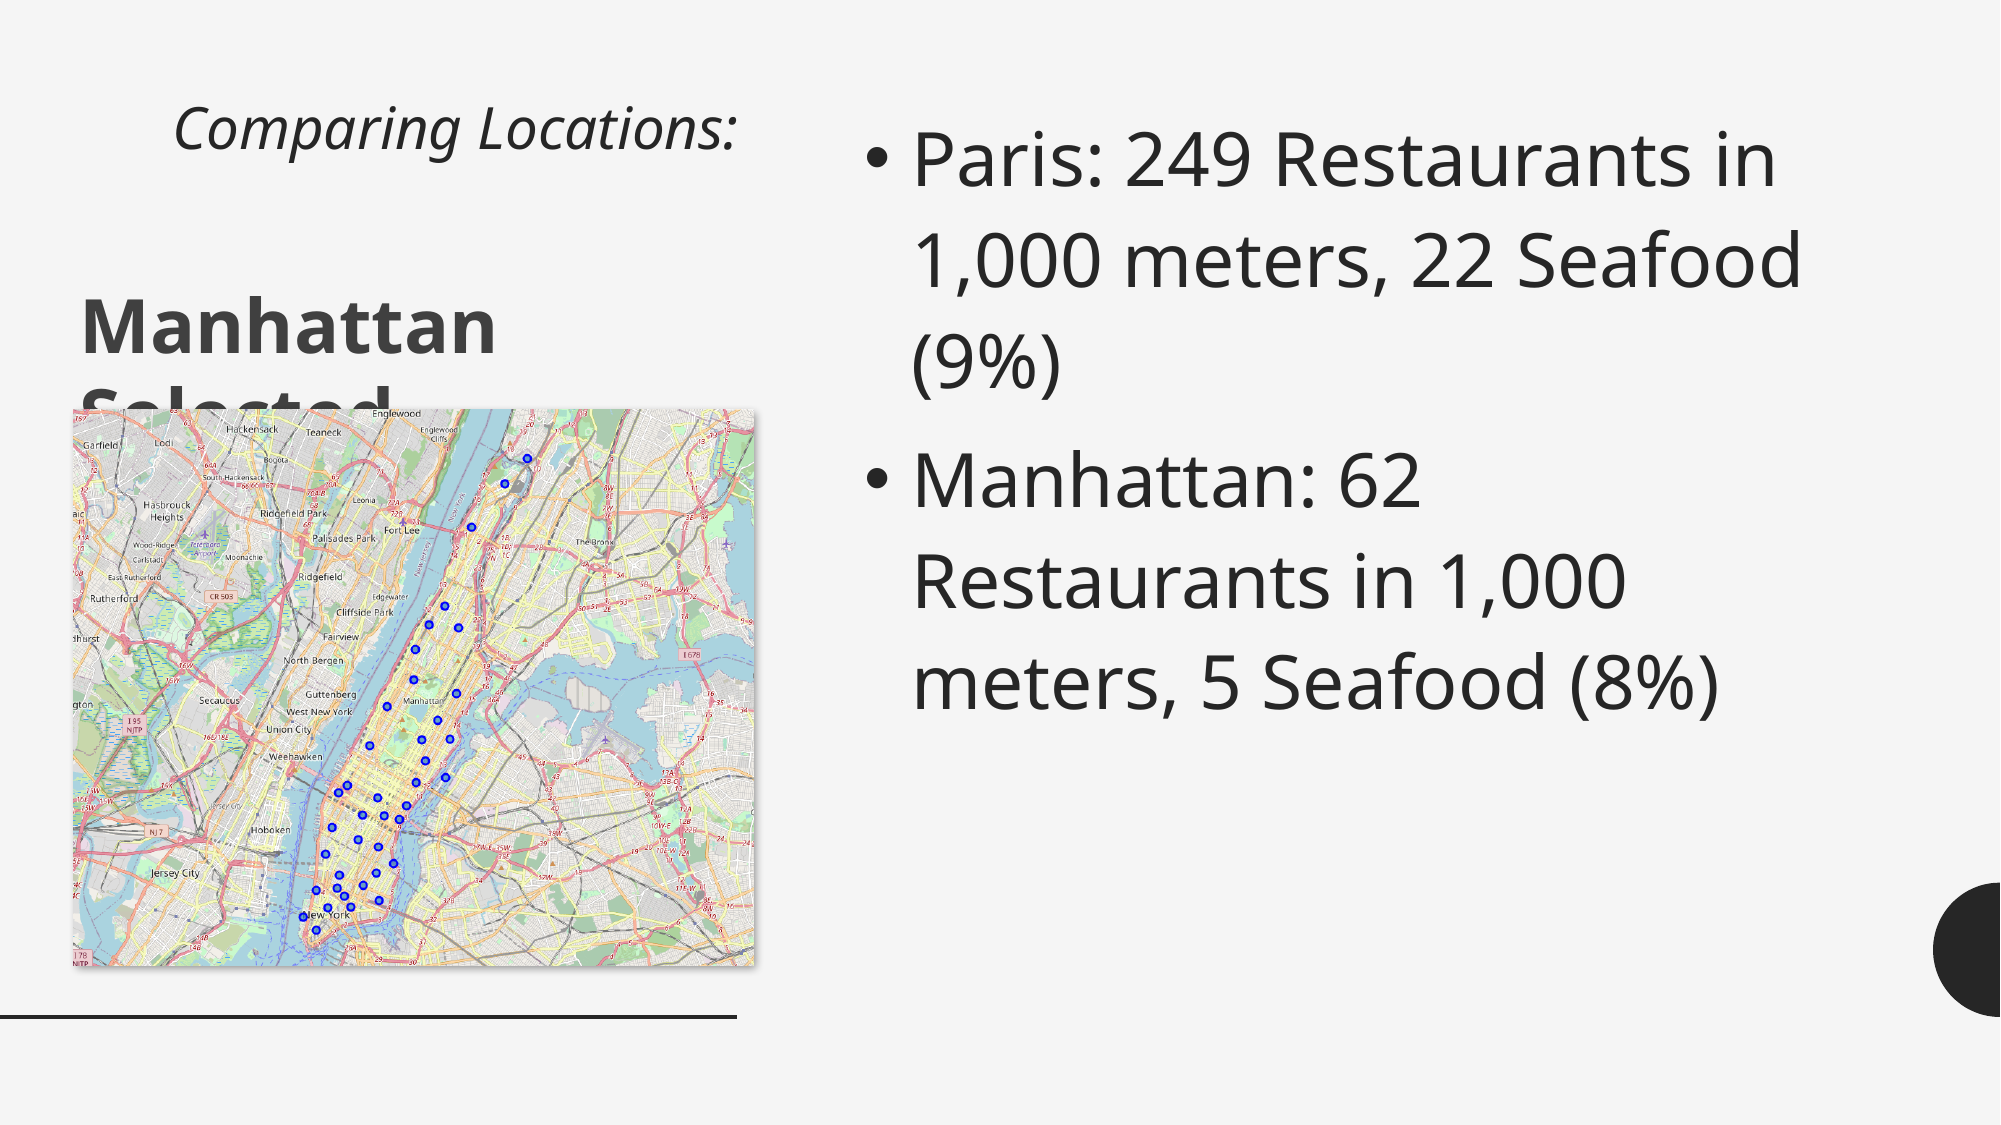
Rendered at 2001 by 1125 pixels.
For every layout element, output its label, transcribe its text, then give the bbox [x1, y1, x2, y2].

list Paris: 249 Restaurants in 1,000 meters, 22 Seafood (9%) Manhattan: 62 Restaurants in 1,000 meters, 5 Seafood (8%) [849, 93, 1875, 1022]
title Comparing Locations: [125, 91, 754, 271]
picture [73, 409, 754, 966]
text_box Manhattan Selected [64, 271, 763, 466]
